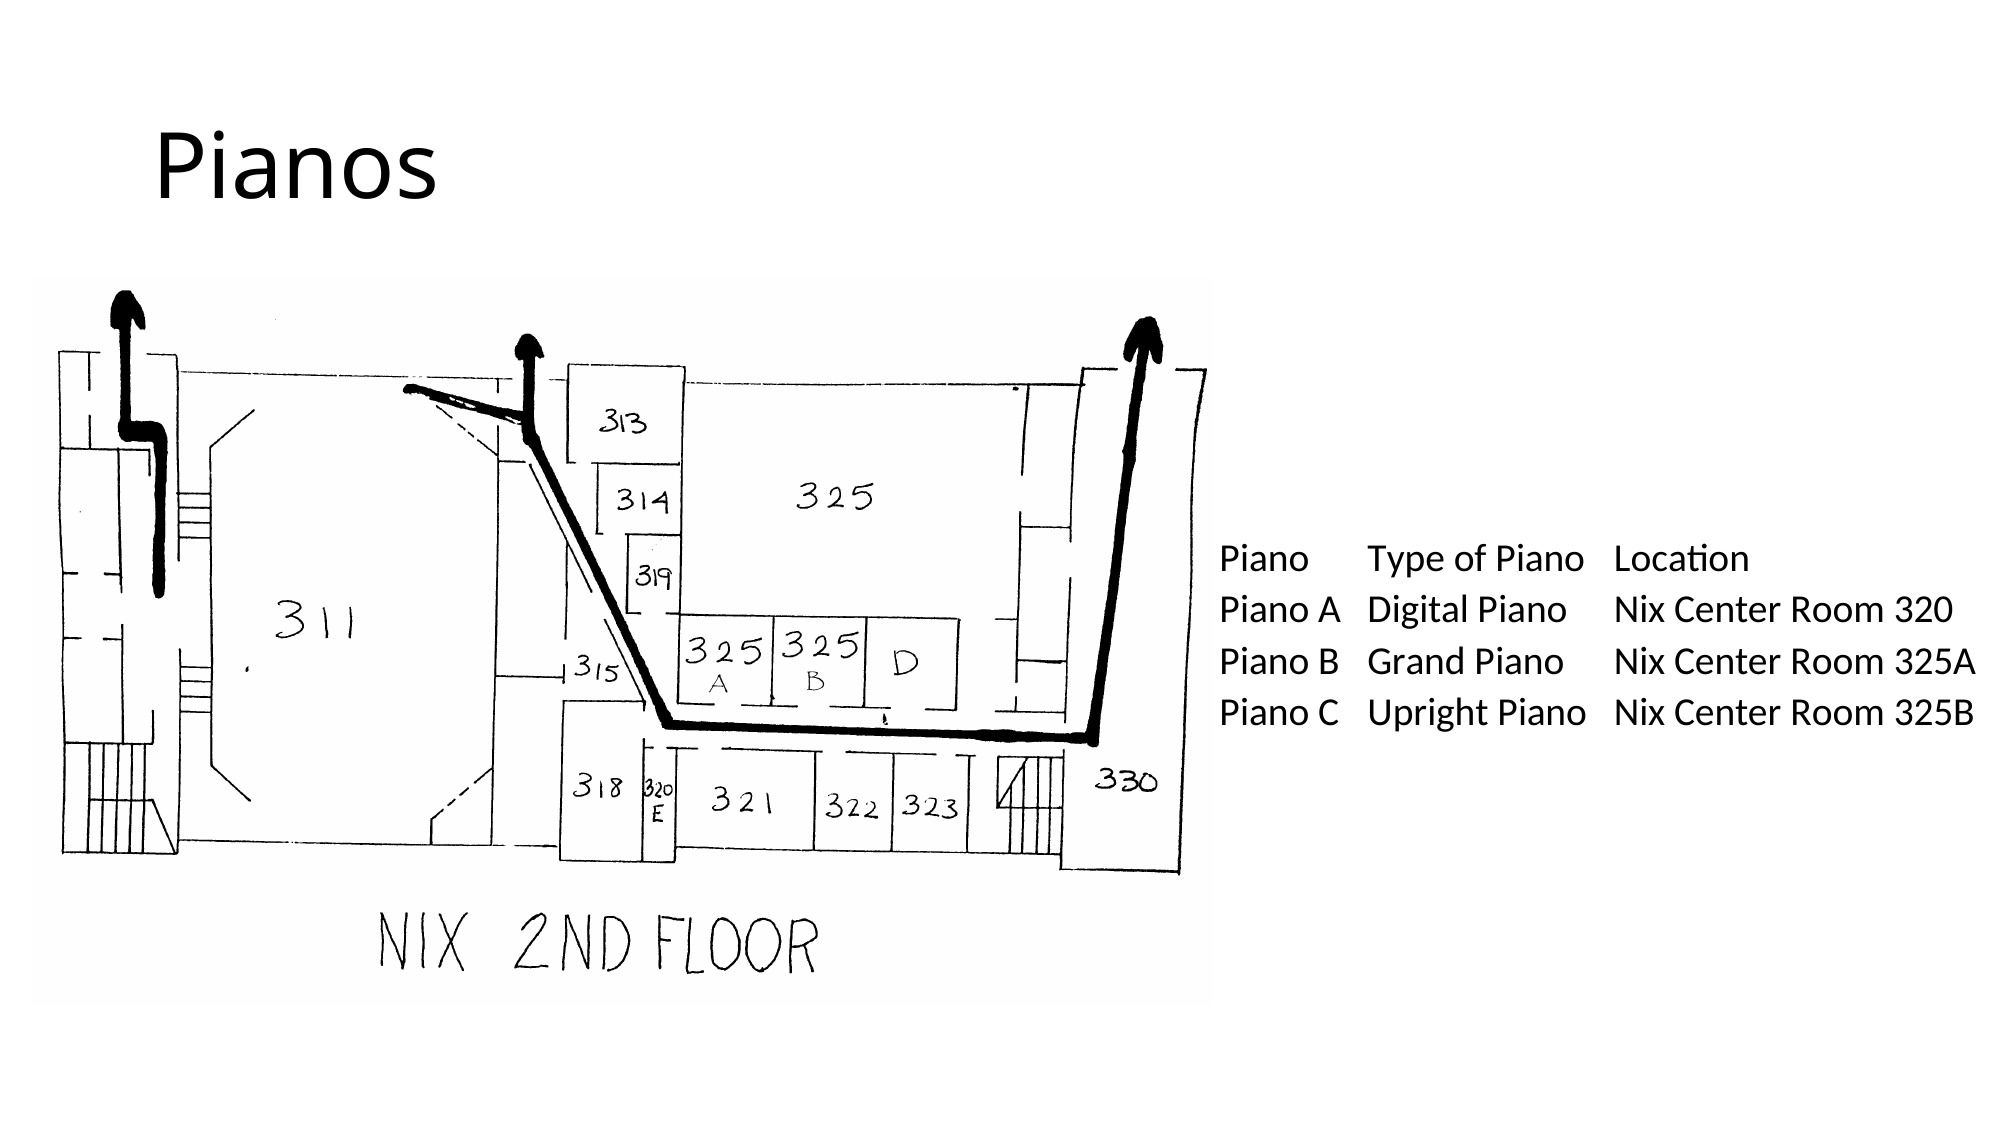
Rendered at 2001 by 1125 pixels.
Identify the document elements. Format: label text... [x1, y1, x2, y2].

title Pianos [137, 59, 1863, 278]
picture [32, 277, 1998, 1007]
